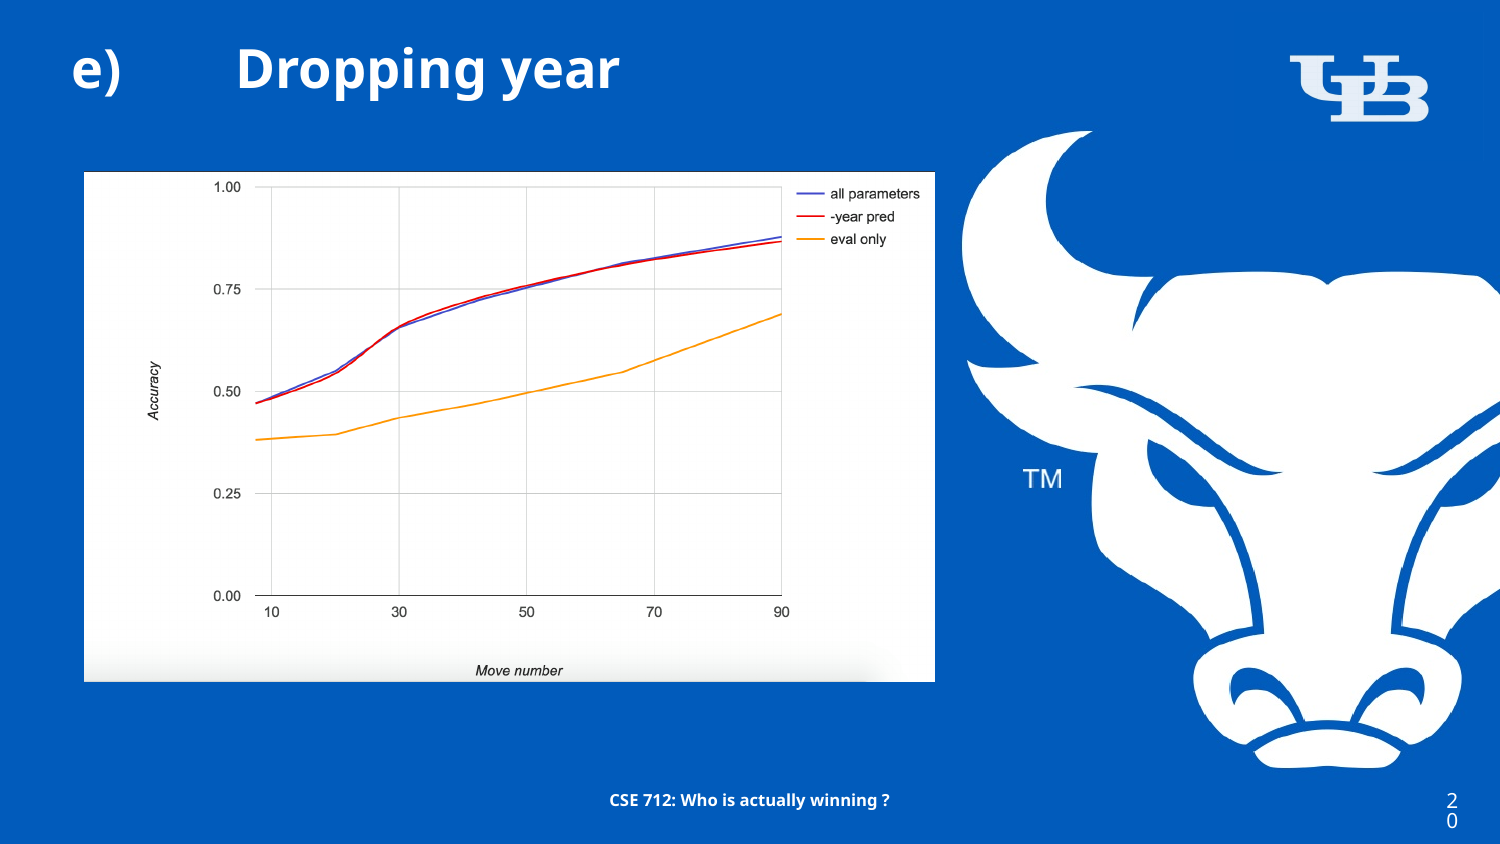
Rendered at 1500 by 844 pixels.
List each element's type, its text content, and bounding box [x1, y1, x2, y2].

slide_number ‹#› [1371, 769, 1484, 834]
text_box [46, 342, 935, 844]
picture [0, 0, 1500, 844]
title e) Dropping year [56, 0, 1382, 148]
